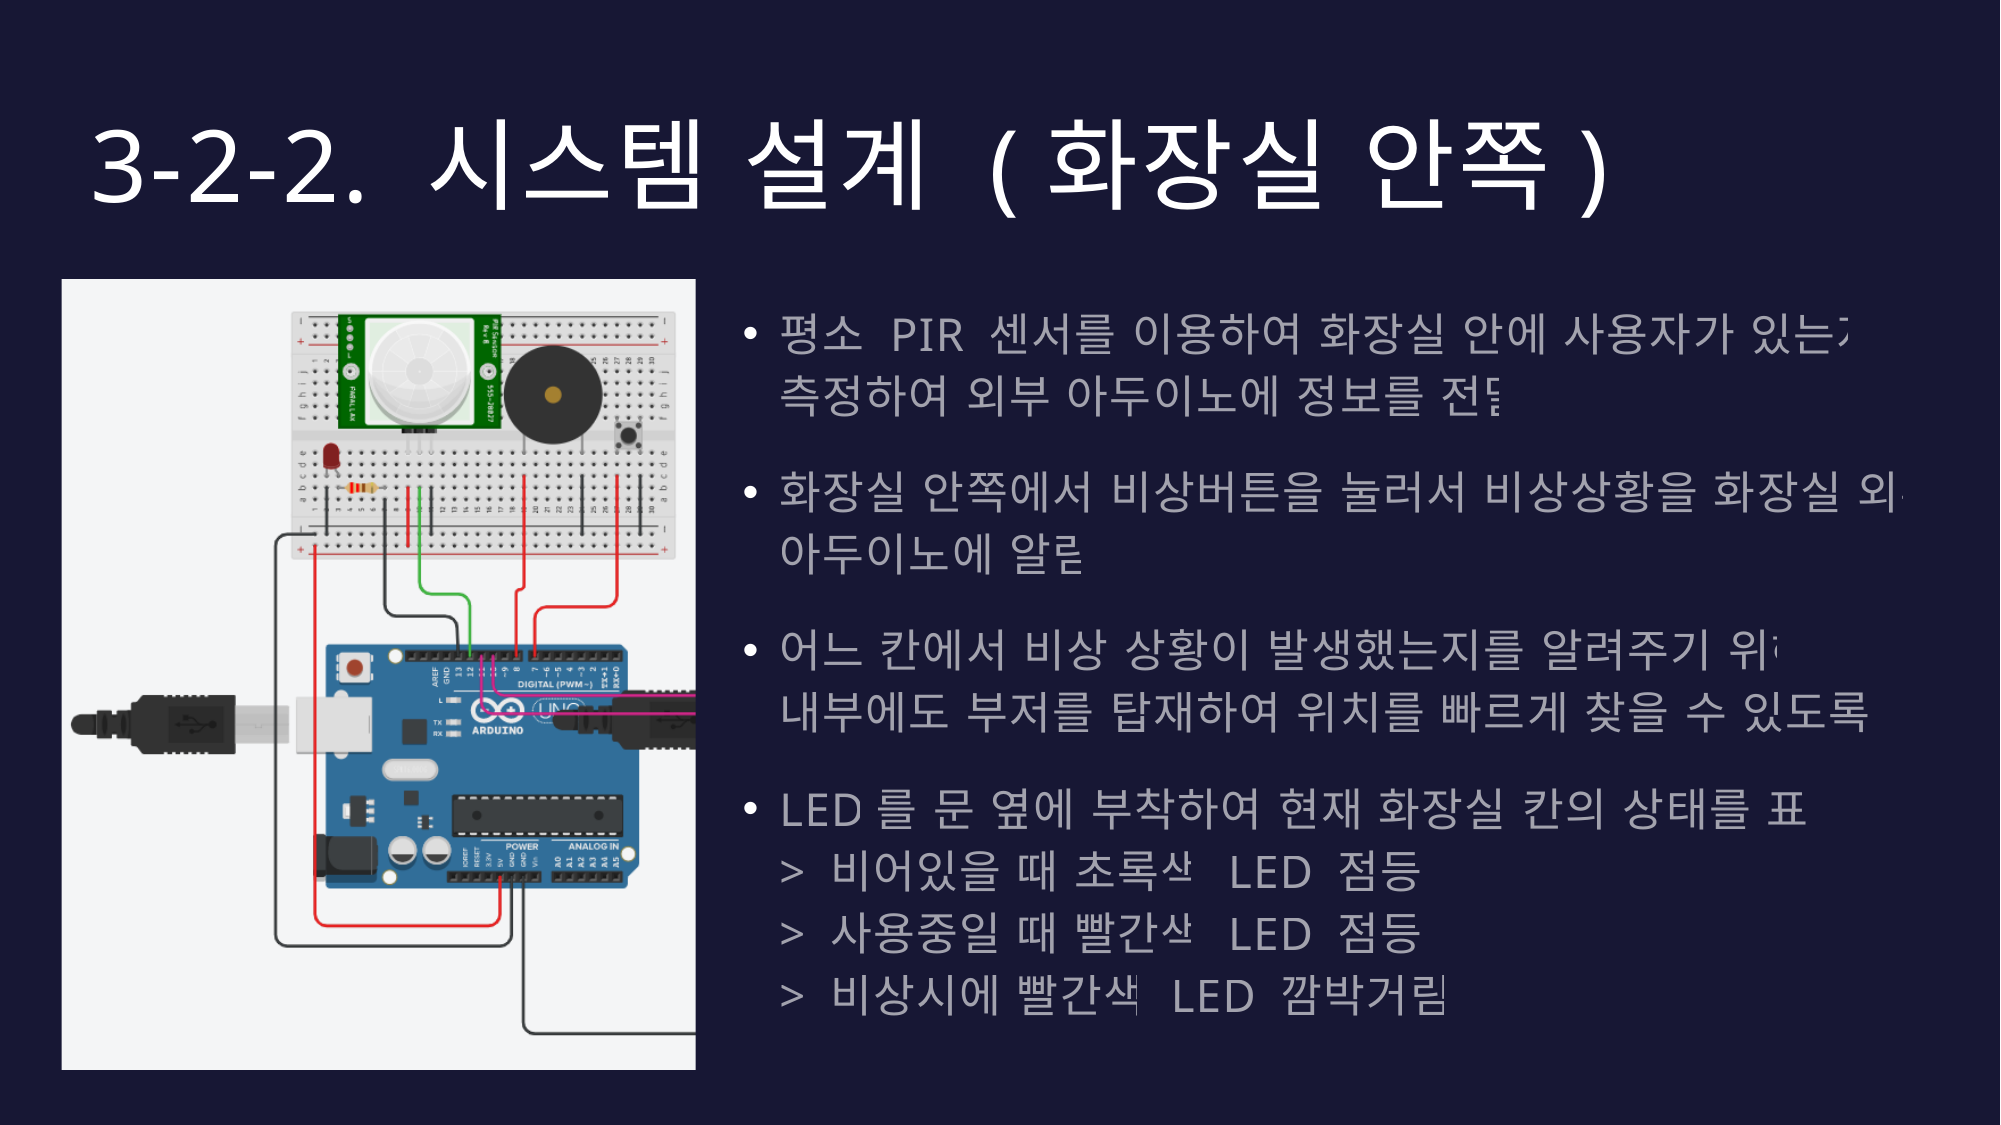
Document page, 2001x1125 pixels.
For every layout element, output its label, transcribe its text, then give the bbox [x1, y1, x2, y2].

list 평소 PIR 센서를 이용하여 화장실 안에 사용자가 있는지 측정하여 외부 아두이노에 정보를 전달 화장실 안쪽에서 비상버튼을 눌러서 비상상황을 화장실 외부 아두이노에 알림 어느 칸에서 비상 상황이 발생했는지를 알려주기 위해 내부에도 부저를 탑재하여 위치를 빠르게 찾을 수 있도록 함 LED를 문 옆에 부착하여 현재 화장실 칸의 상태를 표시 > 비어있을 때 초록색 LED 점등 > 사용중일 때 빨간색 LED 점등 > 비상시에 빨간색 LED 깜박거림 [724, 279, 1968, 1088]
title 3-2-2. 시스템 설계 (화장실 안쪽) [90, 90, 1910, 309]
picture [61, 279, 696, 1070]
